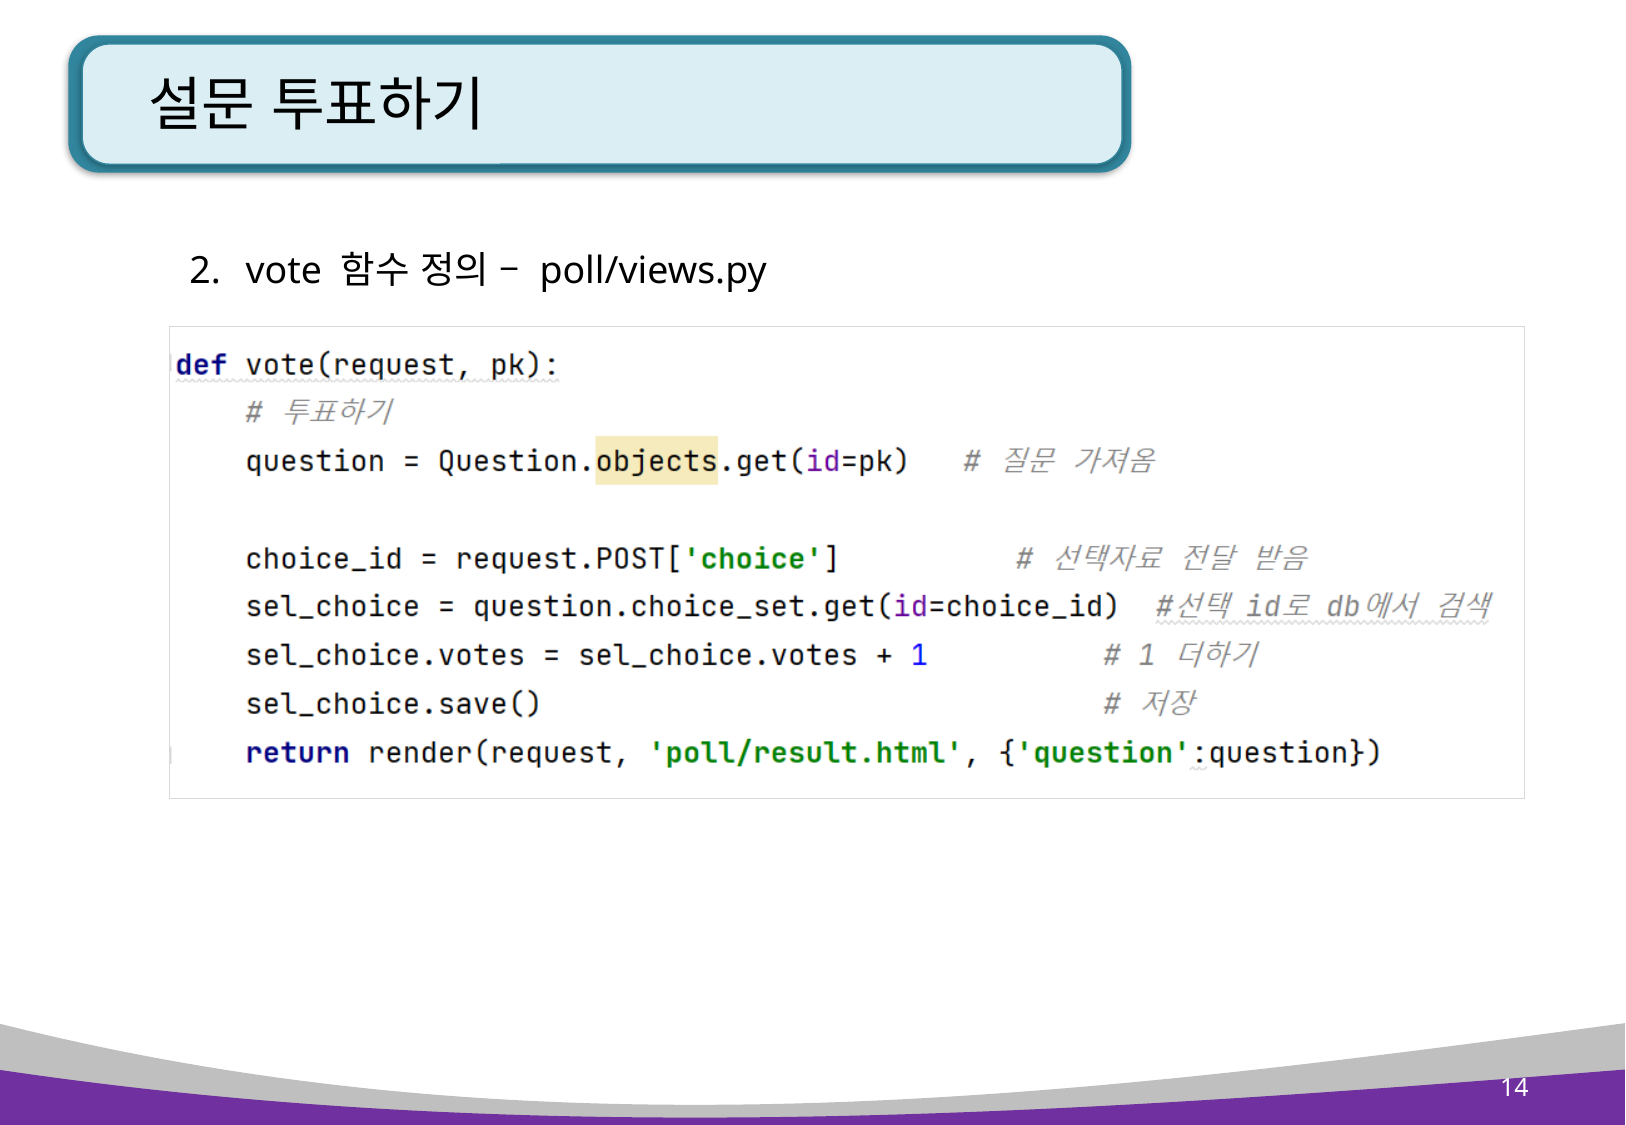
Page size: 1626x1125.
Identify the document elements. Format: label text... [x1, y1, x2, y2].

title 설문 투표하기 [103, 32, 1121, 173]
picture [169, 325, 1525, 799]
slide_number 14 [1452, 1058, 1544, 1119]
text_box vote 함수 정의 – poll/views.py [174, 216, 955, 299]
